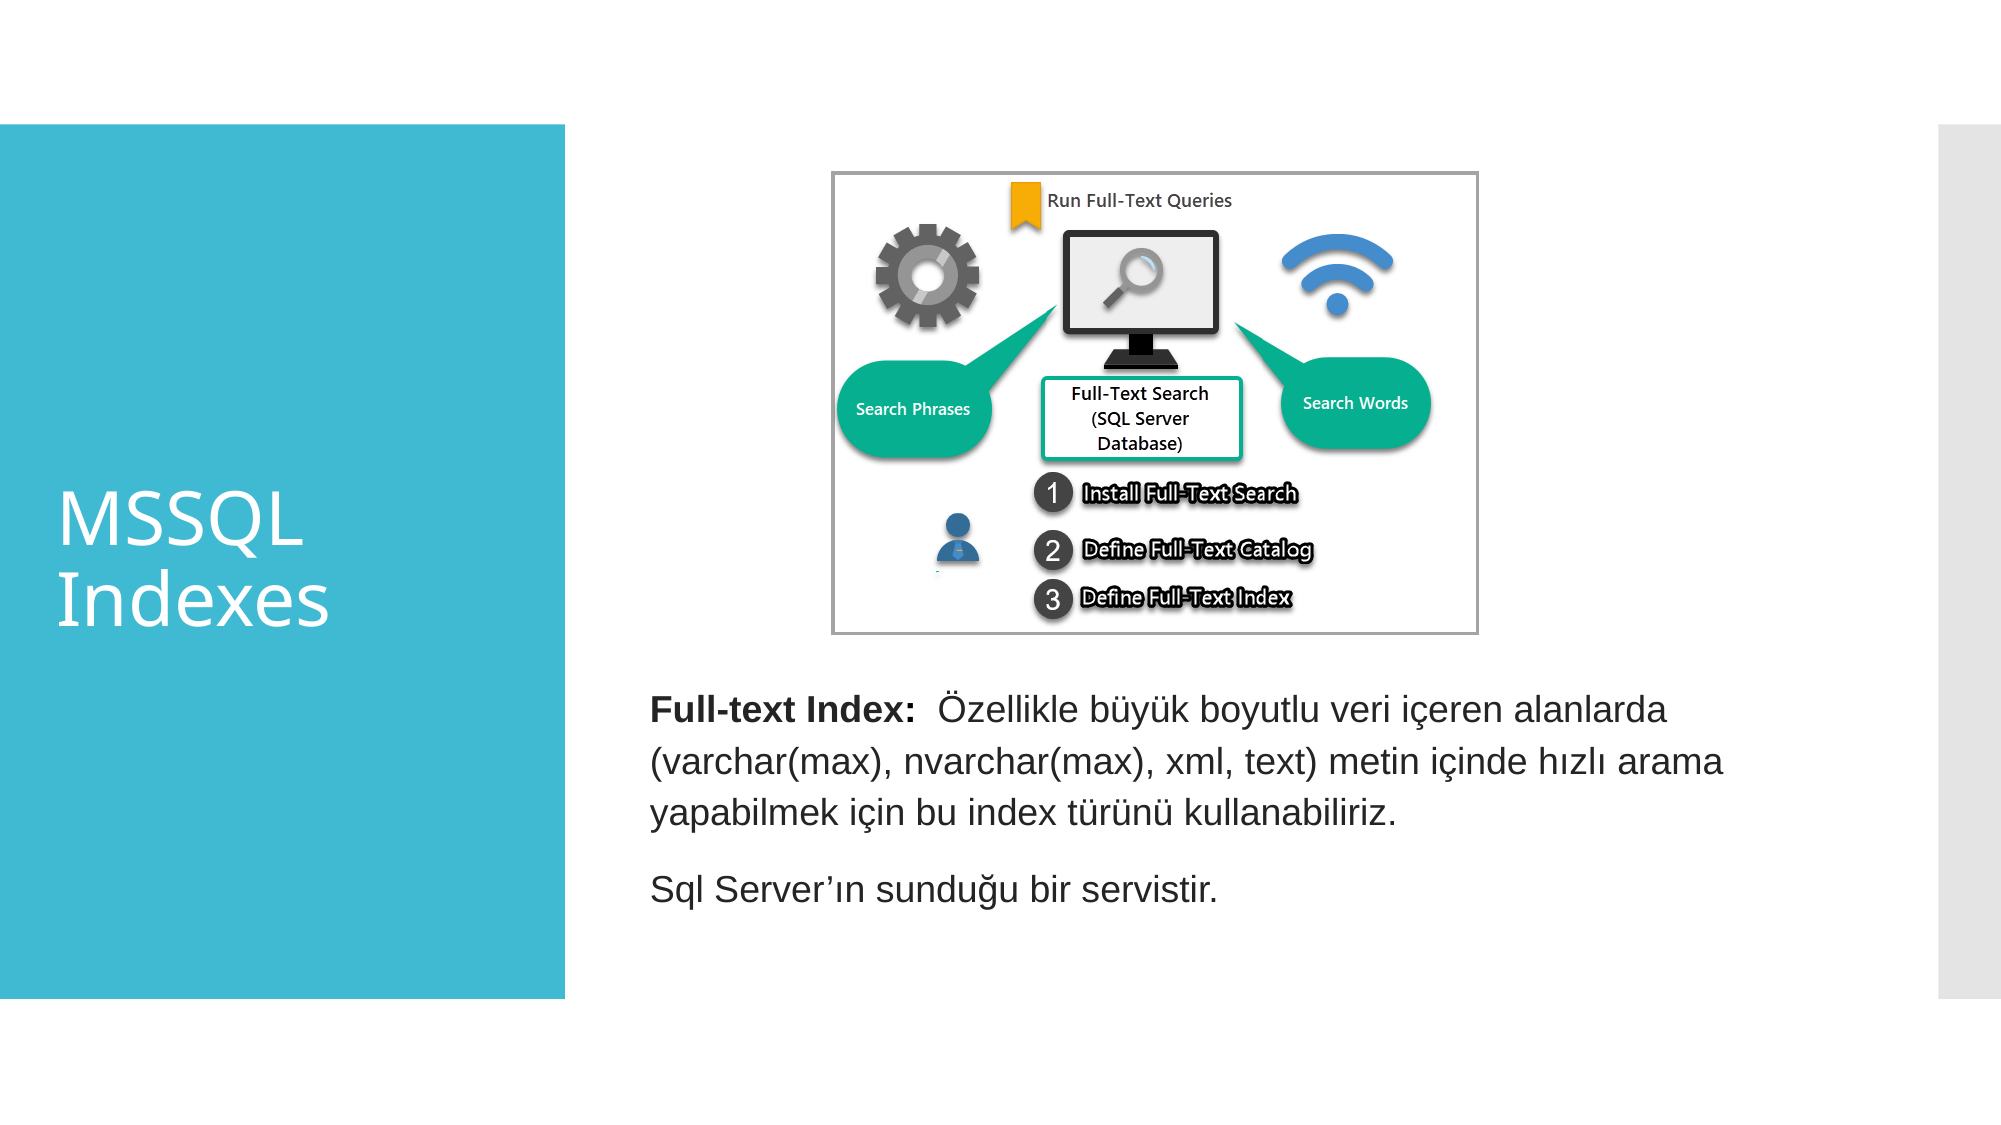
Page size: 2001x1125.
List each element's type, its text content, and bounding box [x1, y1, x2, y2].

list Full-text Index: Özellikle büyük boyutlu veri içeren alanlarda (varchar(max), nvarchar(max), xml, text) metin içinde hızlı arama yapabilmek için bu index türünü kullanabiliriz. Sql Server’ın sunduğu bir servistir. [634, 141, 1835, 982]
title MSSQL Indexes [41, 184, 526, 940]
picture [830, 171, 1479, 635]
